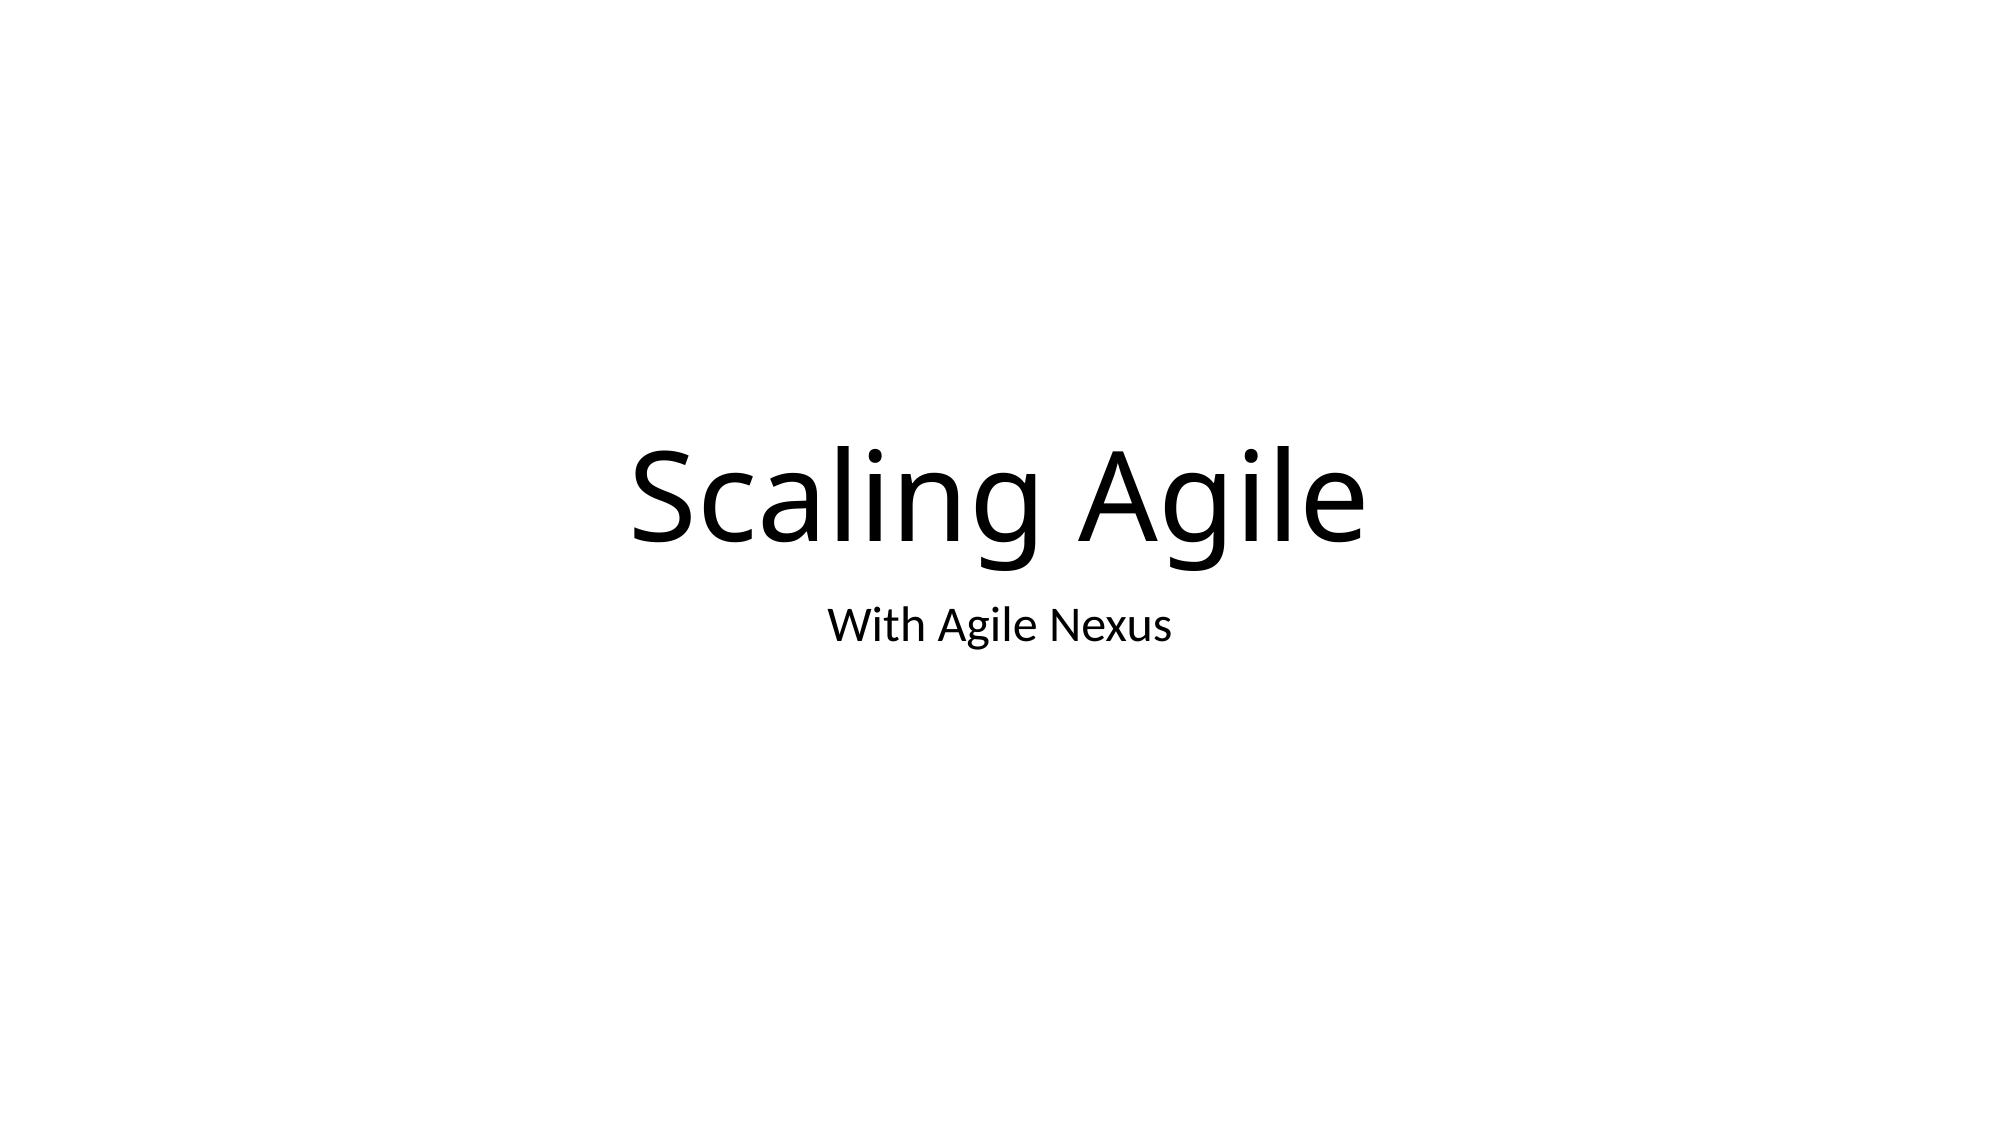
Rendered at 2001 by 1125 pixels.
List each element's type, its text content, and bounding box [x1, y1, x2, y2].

subtitle With Agile Nexus [249, 590, 1750, 863]
title Scaling Agile [249, 184, 1750, 576]
